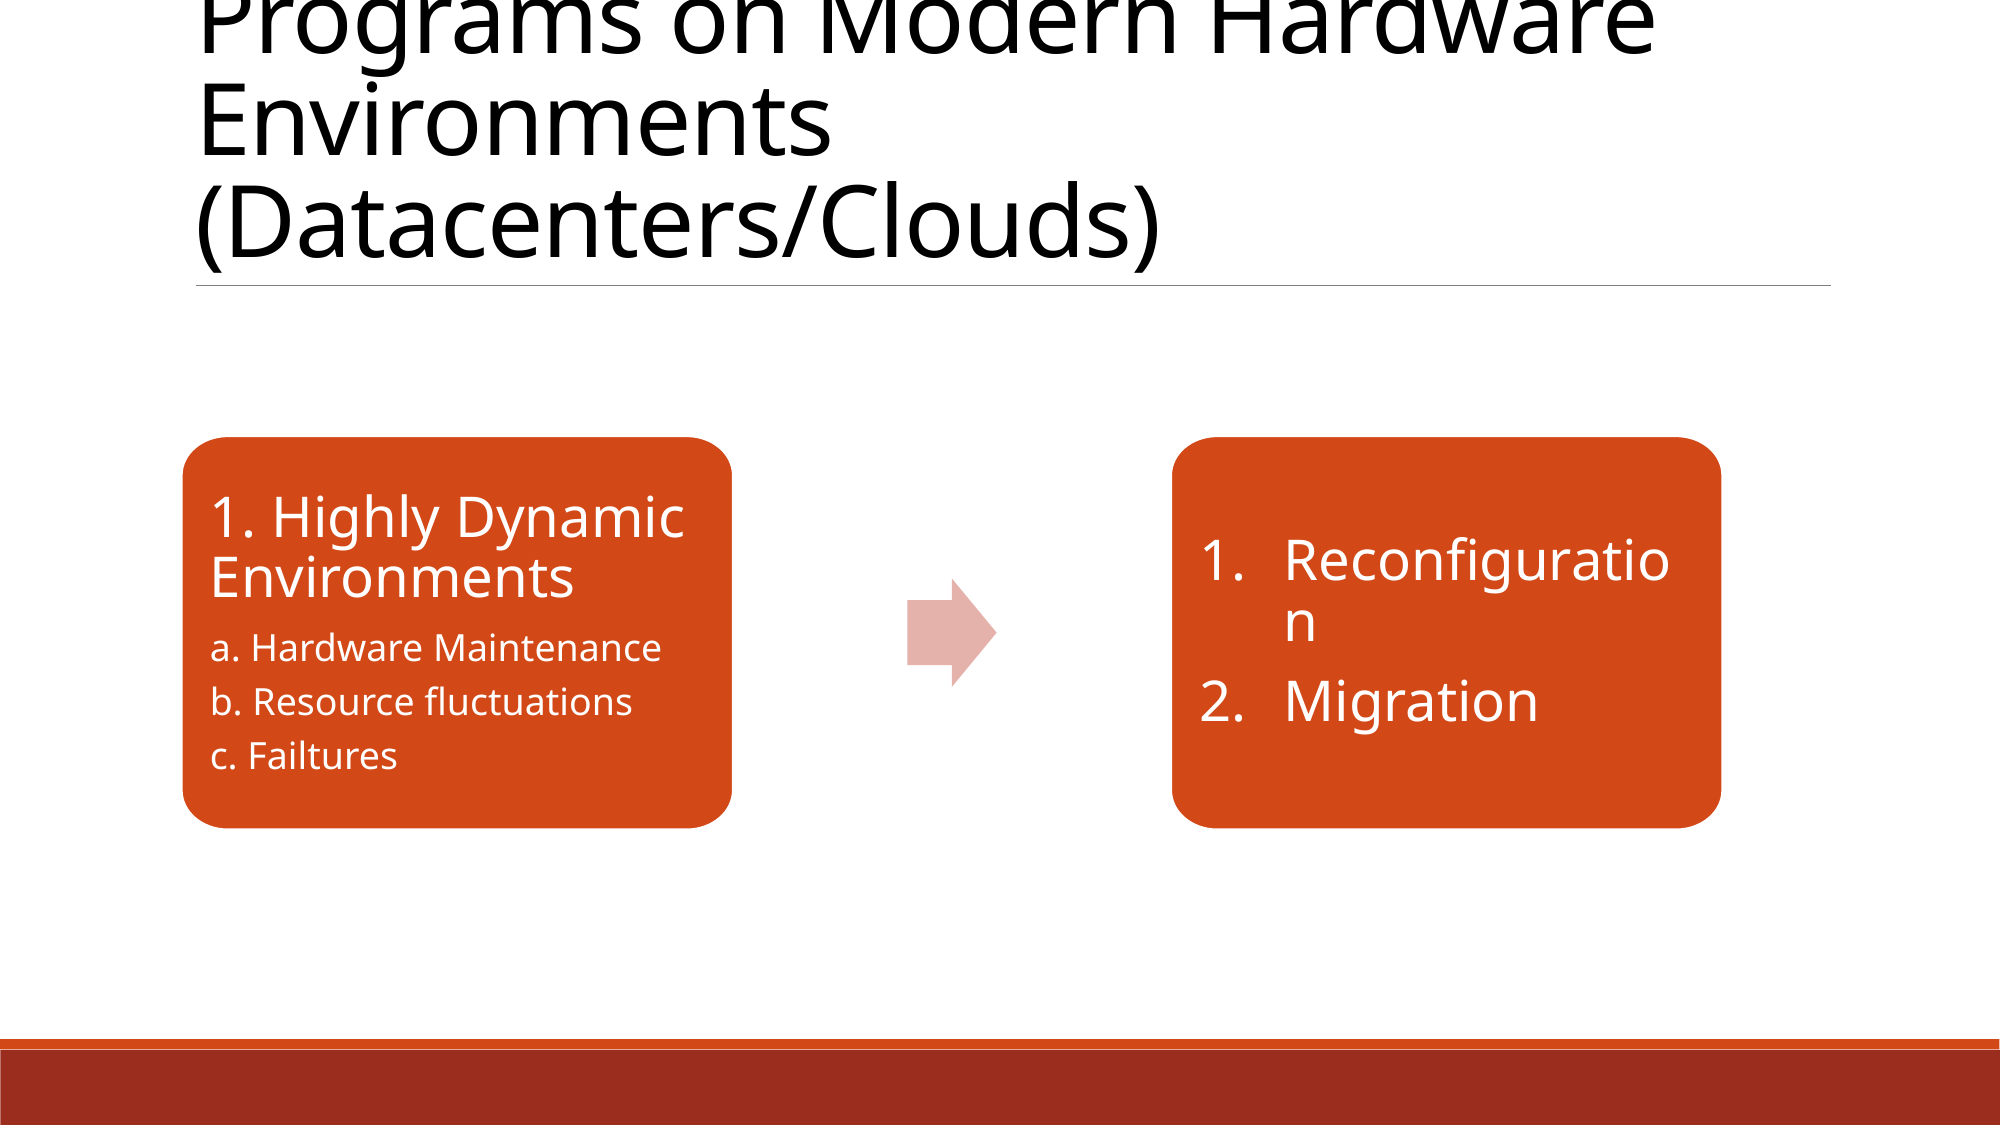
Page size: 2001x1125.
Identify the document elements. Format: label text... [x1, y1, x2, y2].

text_box Reconfiguration Migration [1169, 434, 1724, 832]
title Programs on Modern Hardware Environments (Datacenters/Clouds) [180, 47, 1830, 285]
text_box [907, 578, 997, 687]
text_box 1. Highly Dynamic Environments a. Hardware Maintenance b. Resource fluctuations c. Failtures [180, 434, 735, 832]
